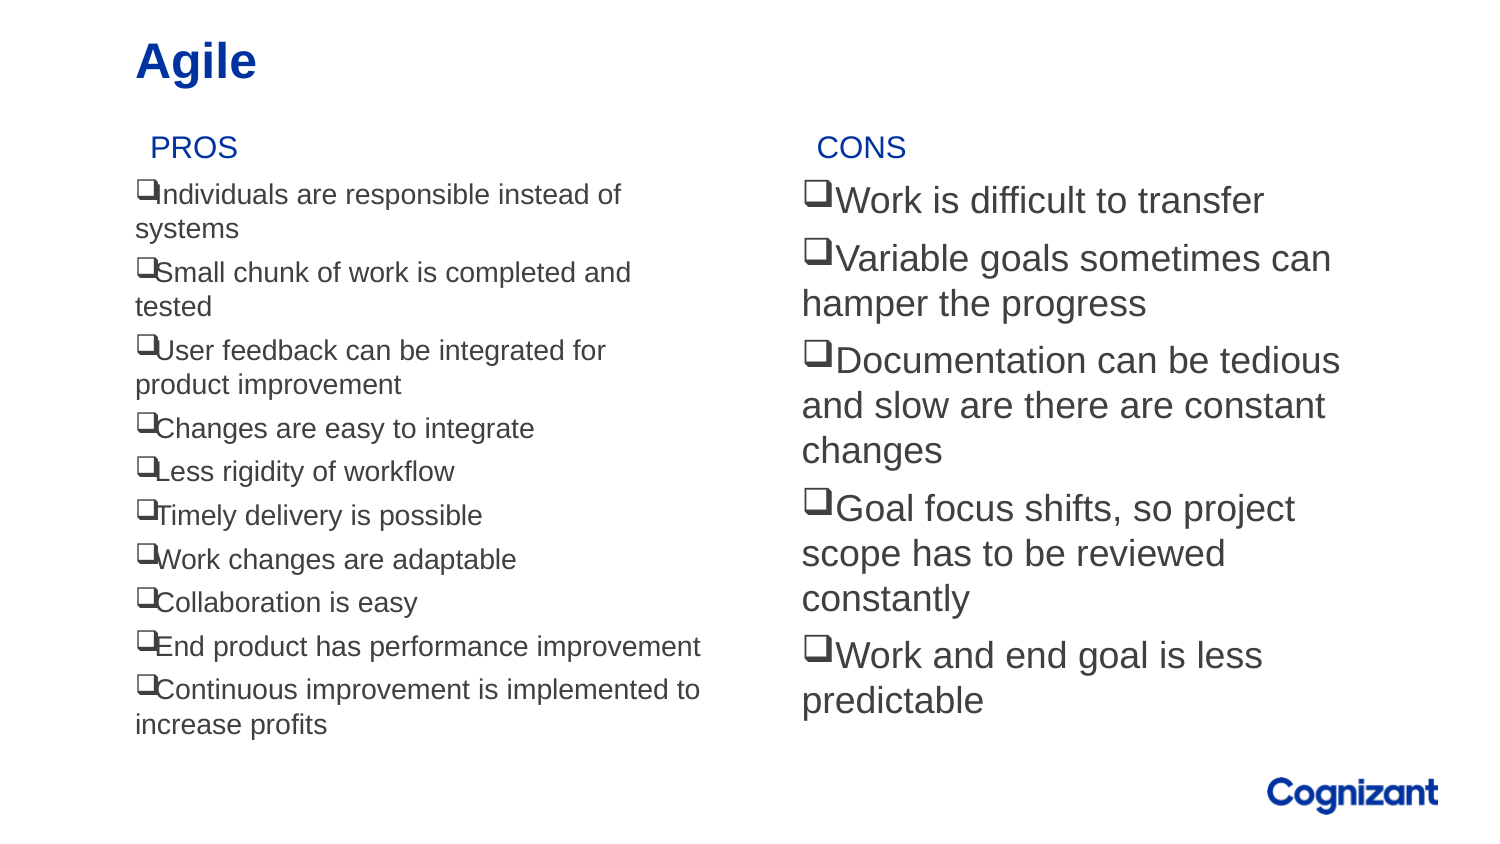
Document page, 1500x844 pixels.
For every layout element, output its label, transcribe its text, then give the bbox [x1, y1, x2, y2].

list Cons [801, 100, 1373, 176]
list Pros [135, 100, 706, 176]
picture [1267, 777, 1438, 815]
list Individuals are responsible instead of systems Small chunk of work is completed and tested User feedback can be integrated for product improvement Changes are easy to integrate Less rigidity of workflow Timely delivery is possible Work changes are adaptable Collaboration is easy End product has performance improvement Continuous improvement is implemented to increase profits [135, 176, 706, 760]
title Agile [135, 35, 1373, 214]
list Work is difficult to transfer Variable goals sometimes can hamper the progress Documentation can be tedious and slow are there are constant changes Goal focus shifts, so project scope has to be reviewed constantly Work and end goal is less predictable [801, 176, 1373, 760]
